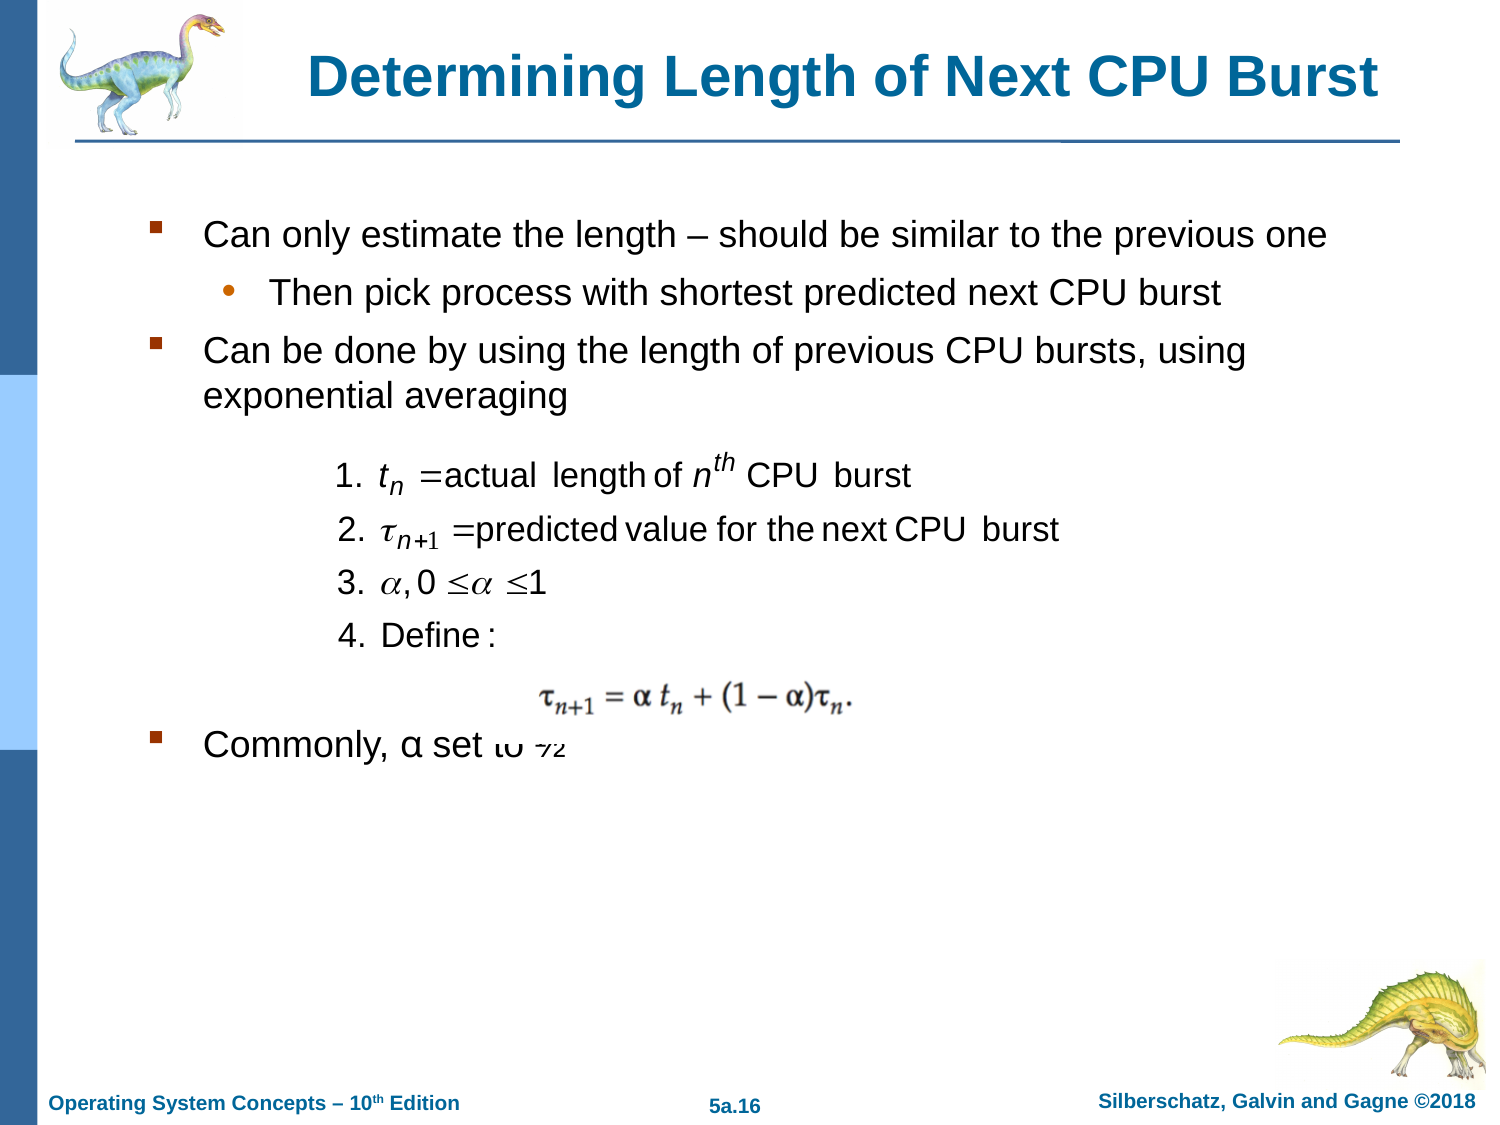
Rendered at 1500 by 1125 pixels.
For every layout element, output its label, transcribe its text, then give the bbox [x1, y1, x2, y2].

picture [46, 0, 243, 149]
title Determining Length of Next CPU Burst [167, 15, 1500, 116]
picture [1275, 959, 1486, 1090]
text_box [335, 446, 1063, 653]
list Can only estimate the length – should be similar to the previous one Then pick process with shortest predicted next CPU burst Can be done by using the length of previous CPU bursts, using exponential averaging Commonly, α set to ½ [131, 202, 1392, 1012]
picture [490, 651, 894, 745]
